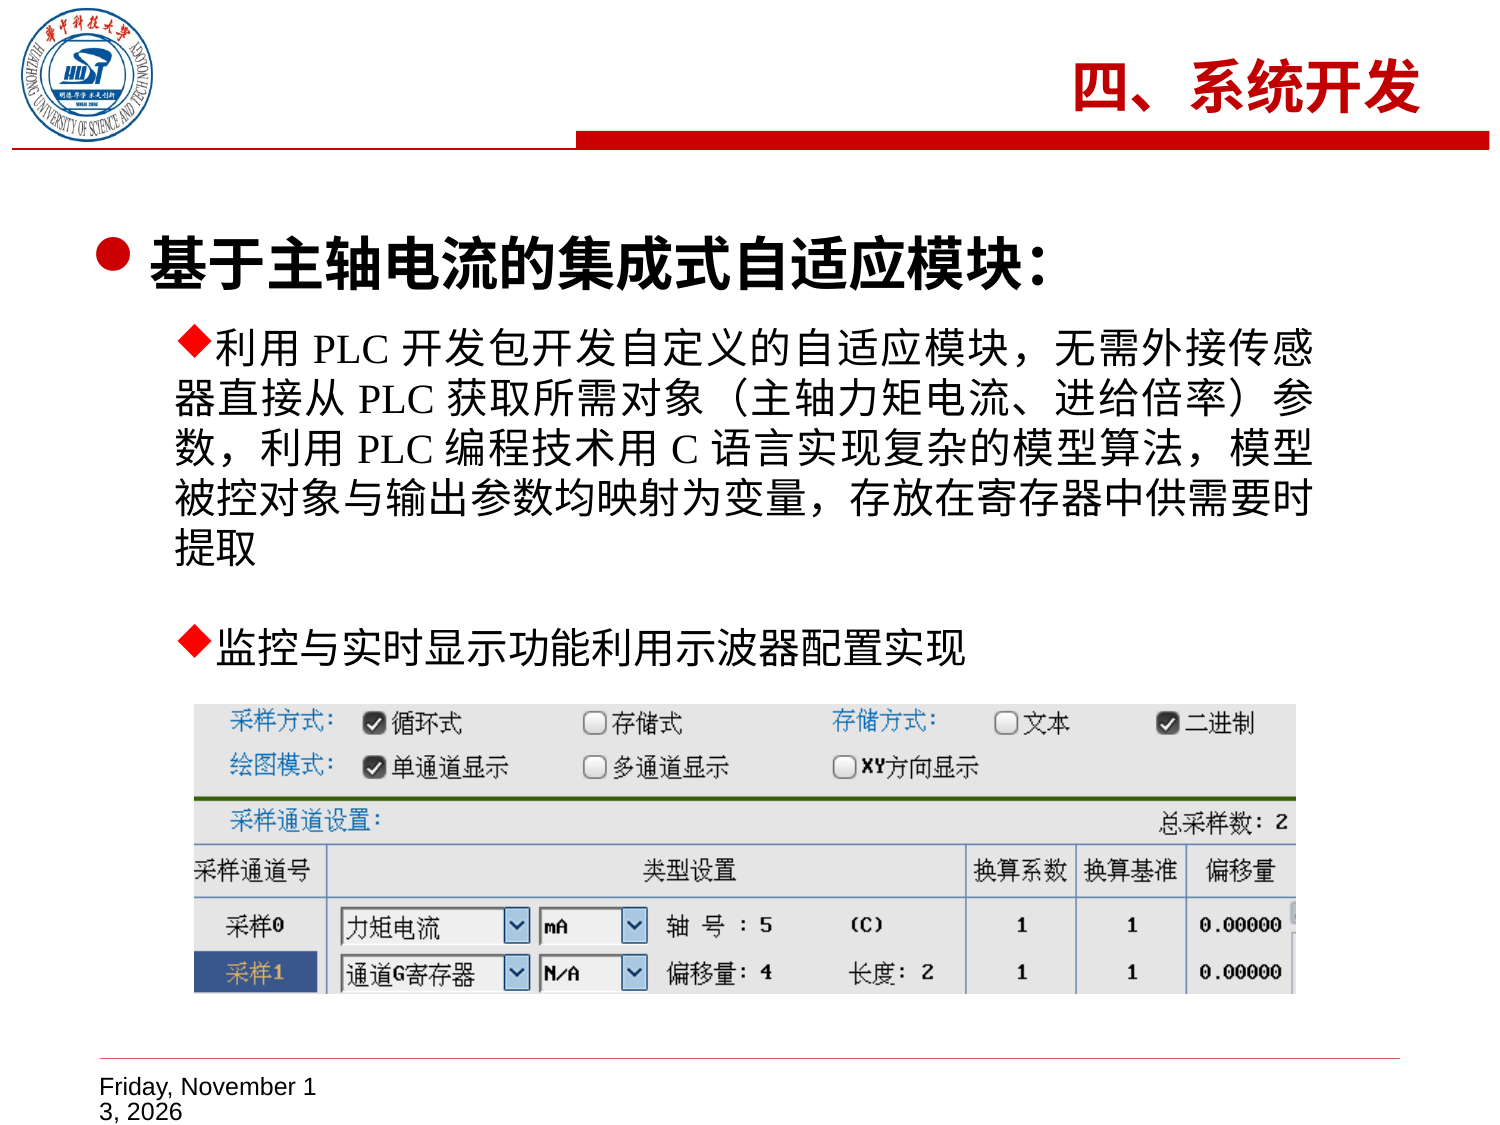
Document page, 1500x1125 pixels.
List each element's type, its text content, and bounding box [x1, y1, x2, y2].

text_box 四、系统开发 [1057, 42, 1471, 128]
text_box 利用PLC开发包开发自定义的自适应模块，无需外接传感器直接从PLC获取所需对象（主轴力矩电流、进给倍率）参数，利用PLC编程技术用C语言实现复杂的模型算法，模型被控对象与输出参数均映射为变量，存放在寄存器中供需要时提取 监控与实时显示功能利用示波器配置实现 [159, 314, 1329, 680]
text_box 基于主轴电流的集成式自适应模块： [76, 184, 1329, 305]
picture [0, 0, 1500, 1125]
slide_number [83, 1063, 333, 1125]
